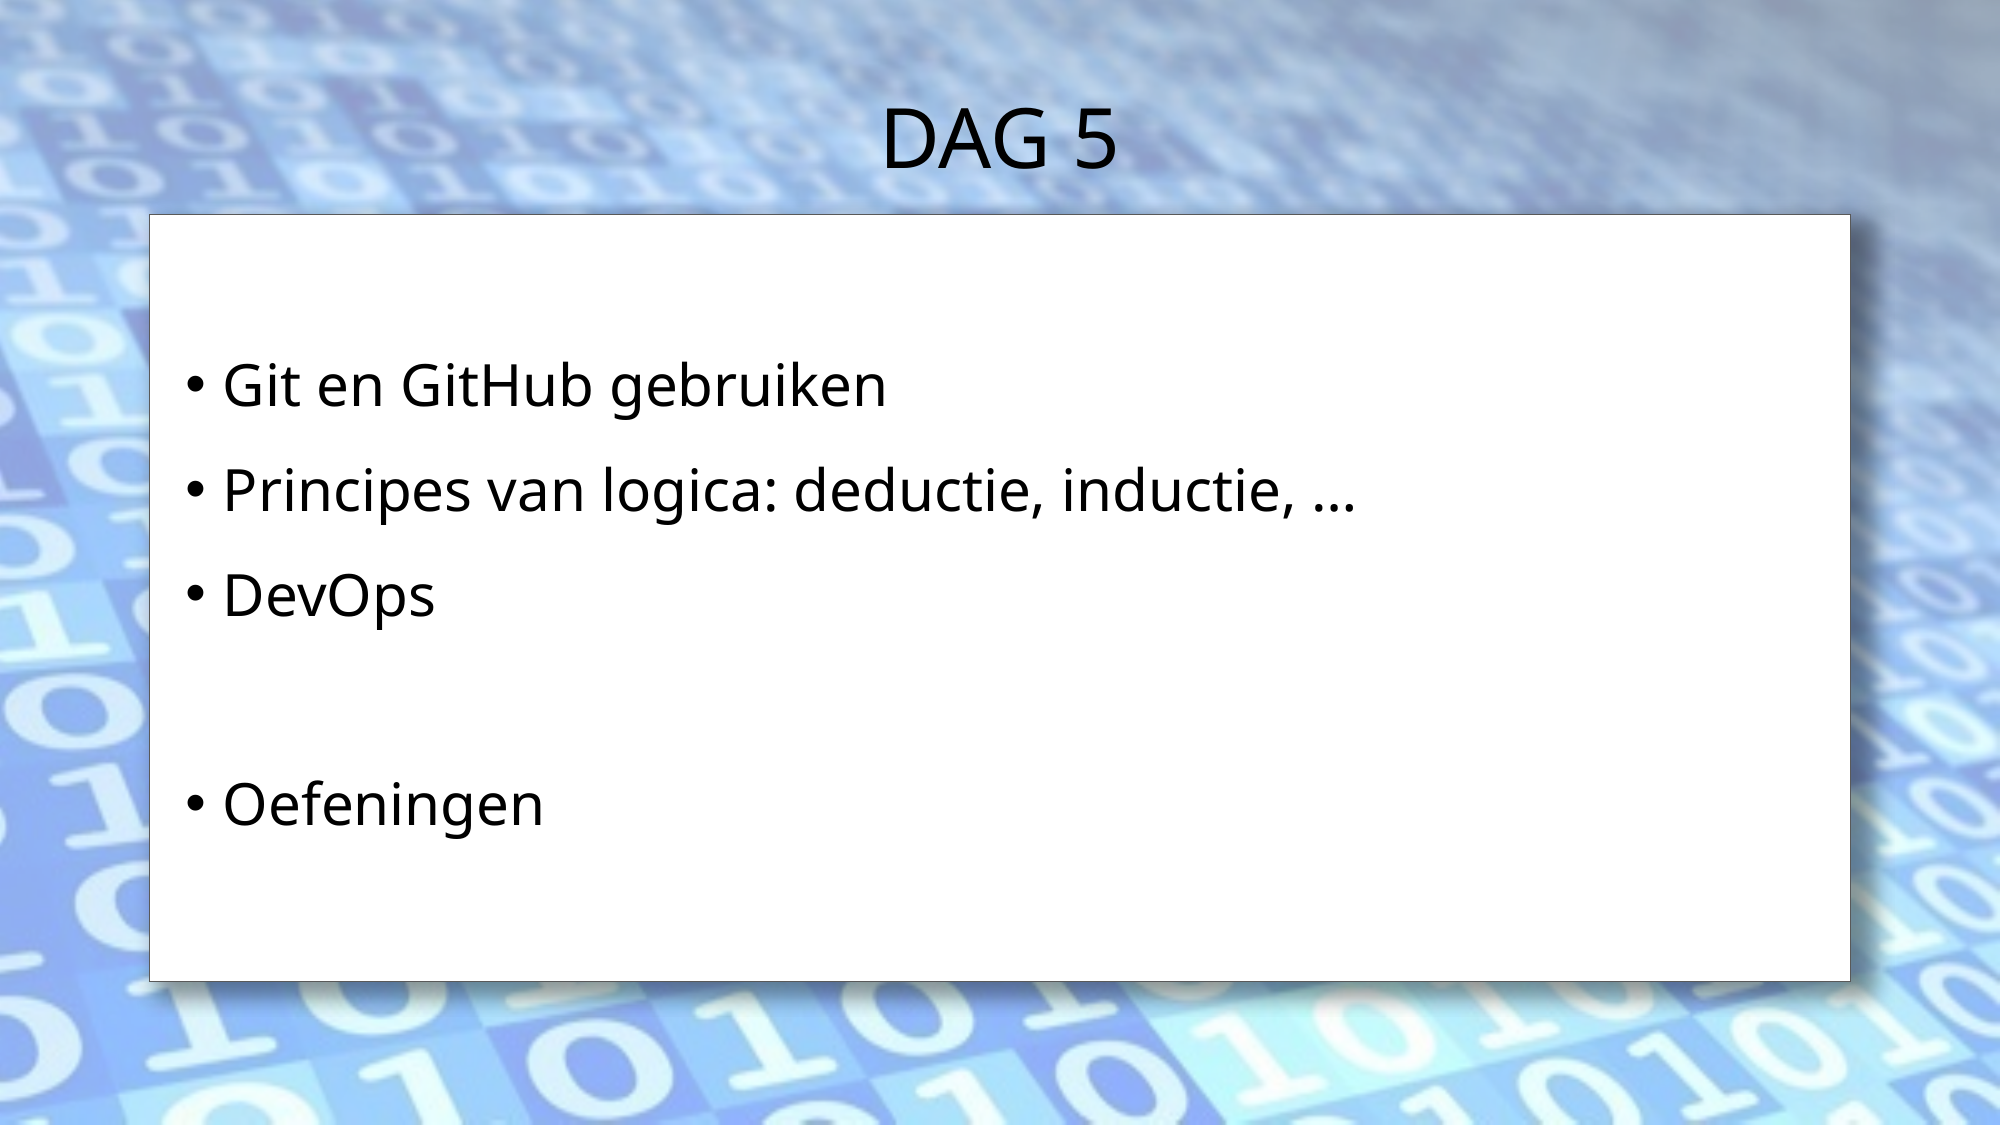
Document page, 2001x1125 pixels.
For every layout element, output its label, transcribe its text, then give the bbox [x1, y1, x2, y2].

list Git en GitHub gebruiken Principes van logica: deductie, inductie, … DevOps Oefeningen [149, 214, 1851, 982]
title DAG 5 [149, 101, 1851, 182]
